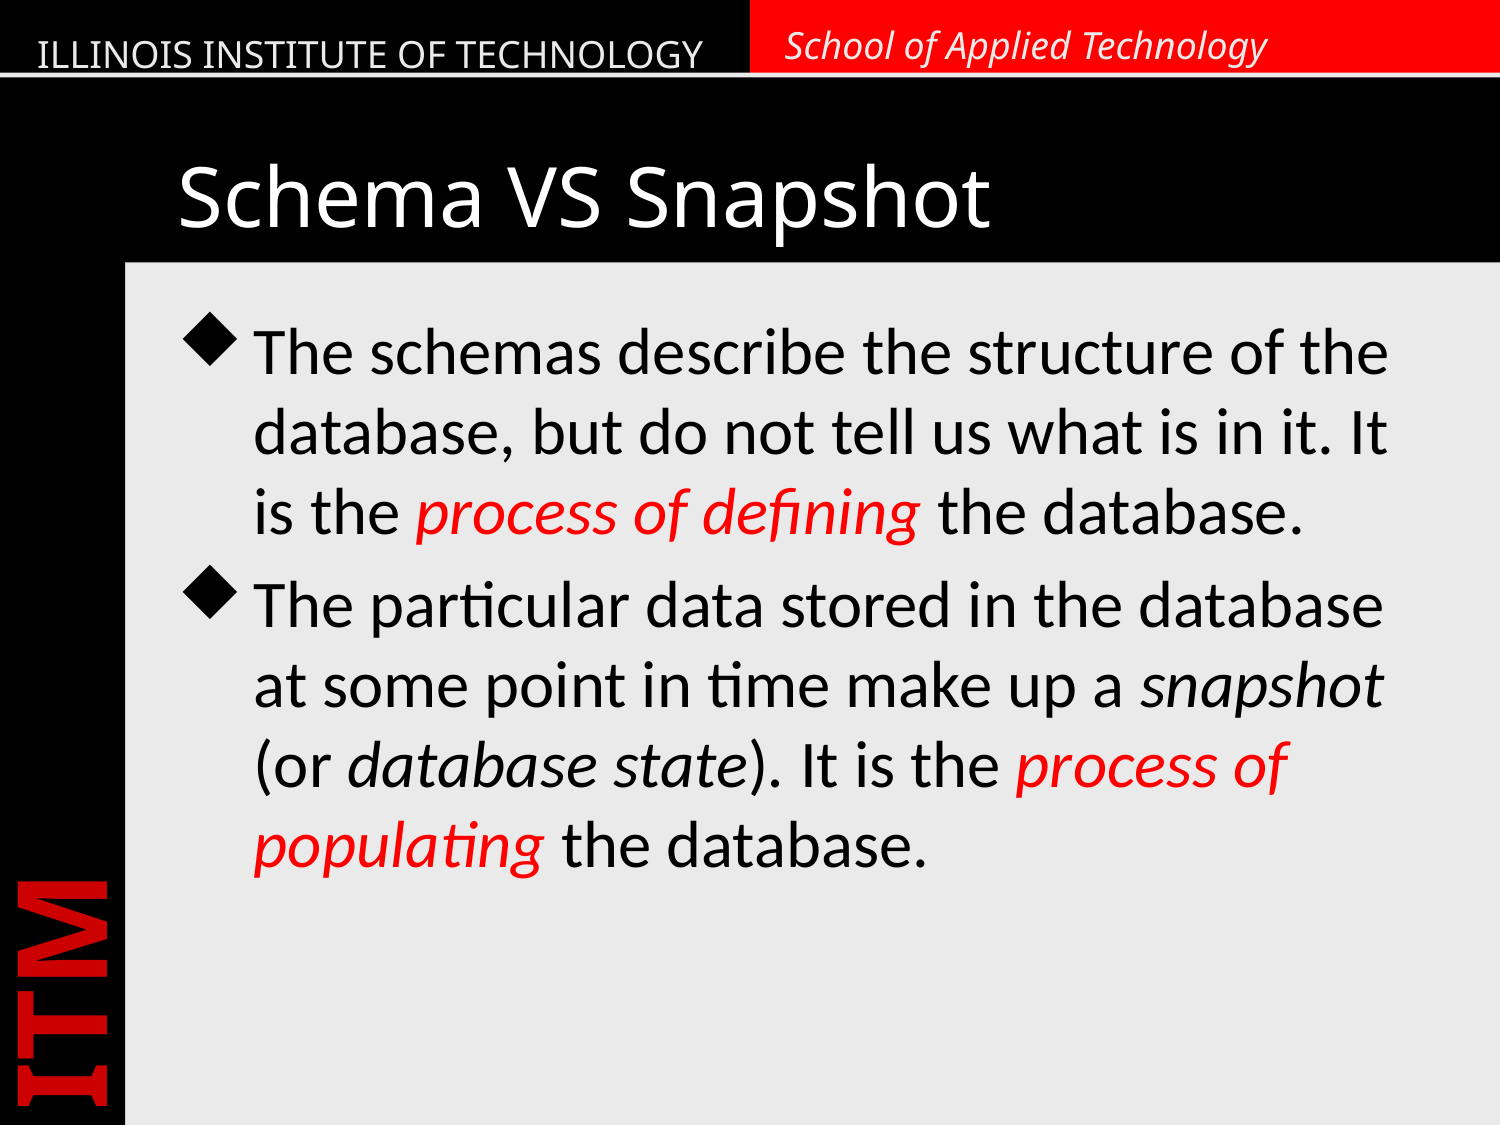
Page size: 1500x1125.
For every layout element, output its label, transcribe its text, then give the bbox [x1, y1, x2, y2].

list The schemas describe the structure of the database, but do not tell us what is in it. It is the process of defining the database. The particular data stored in the database at some point in time make up a snapshot (or database state). It is the process of populating the database. [162, 299, 1451, 1063]
title Schema VS Snapshot [162, 124, 1426, 263]
